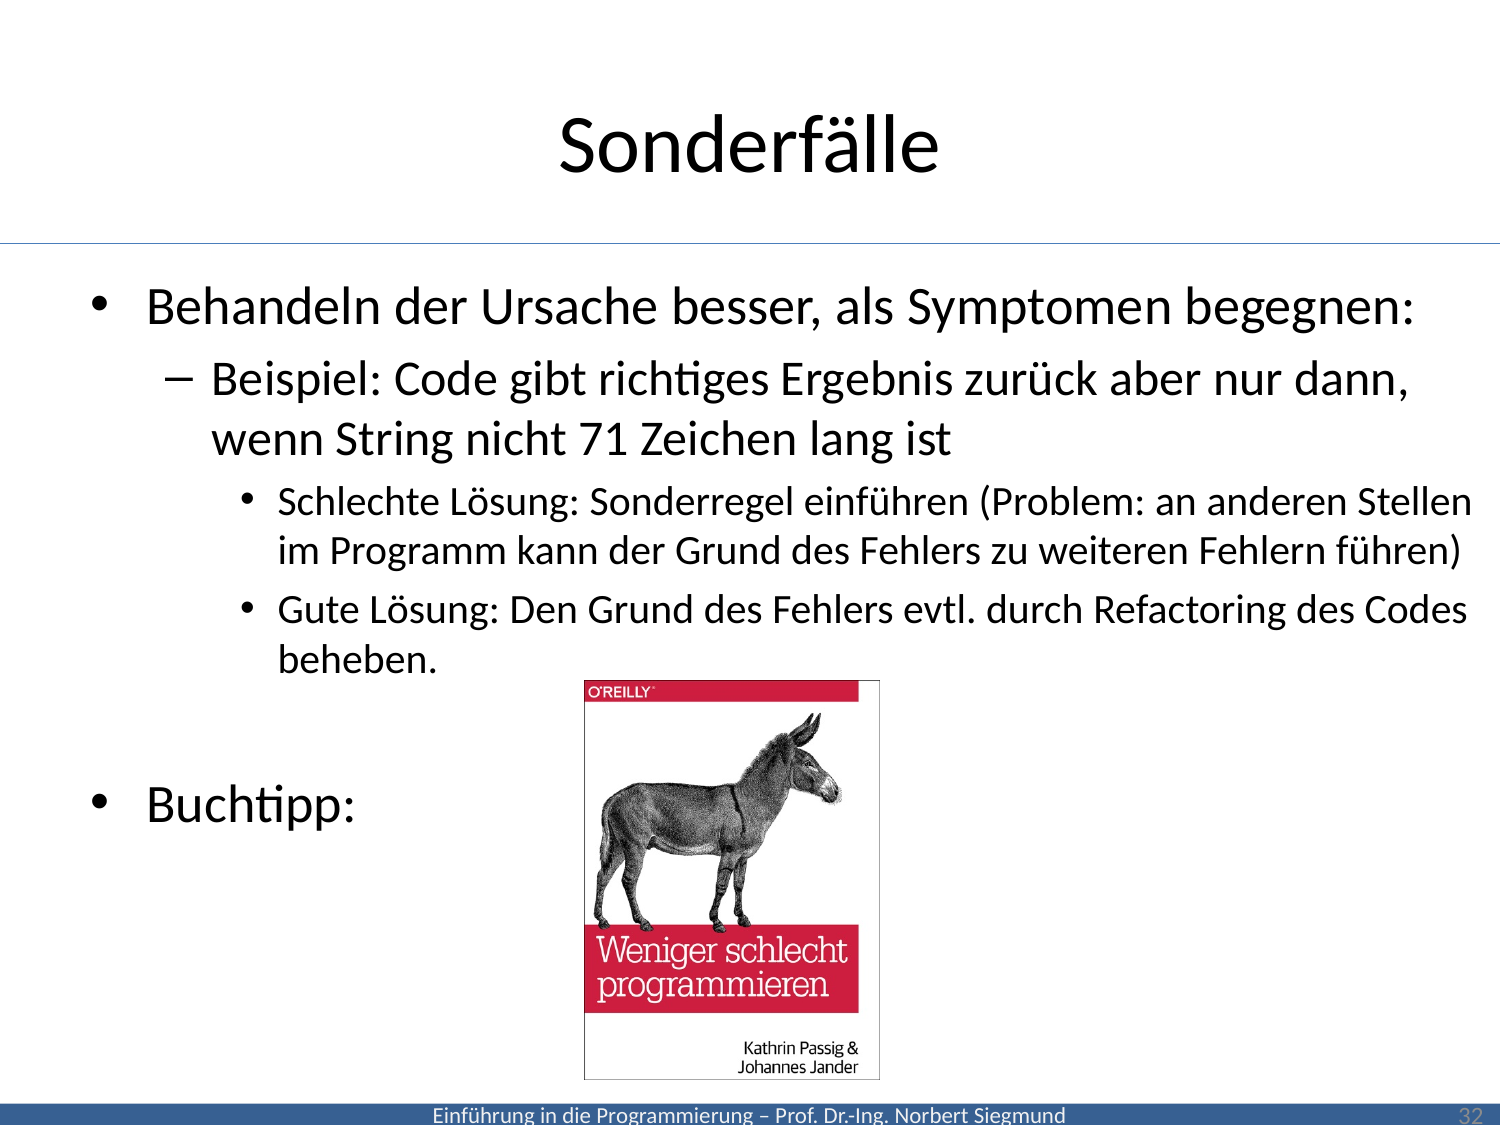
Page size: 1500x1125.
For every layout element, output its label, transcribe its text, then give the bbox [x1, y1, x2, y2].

title Sonderfälle [74, 44, 1426, 233]
picture [584, 680, 881, 1081]
slide_number 32 [1148, 1084, 1499, 1125]
list Behandeln der Ursache besser, als Symptomen begegnen: Beispiel: Code gibt richtiges Ergebnis zurück aber nur dann, wenn String nicht 71 Zeichen lang ist Schlechte Lösung: Sonderregel einführen (Problem: an anderen Stellen im Programm kann der Grund des Fehlers zu weiteren Fehlern führen) Gute Lösung: Den Grund des Fehlers evtl. durch Refactoring des Codes beheben. Buchtipp: [74, 262, 1495, 1104]
